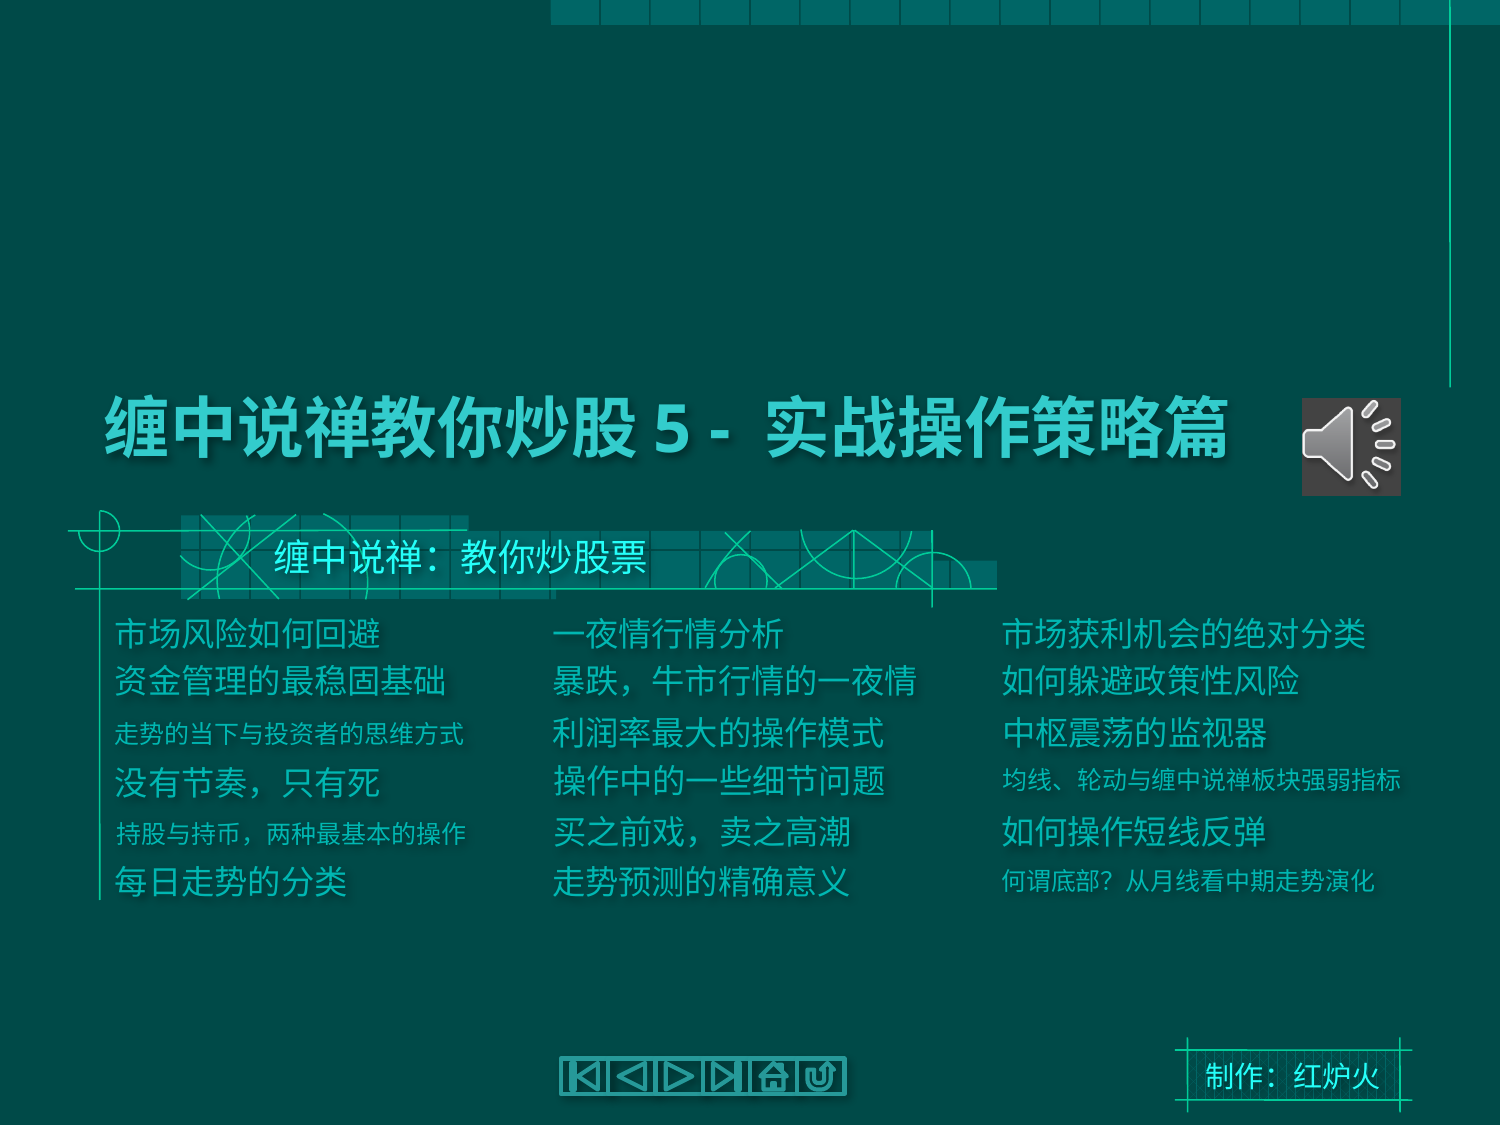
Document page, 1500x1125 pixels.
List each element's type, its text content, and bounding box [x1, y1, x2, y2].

text_box 市场风险如何回避 [98, 608, 535, 655]
text_box [606, 1056, 653, 1096]
text_box 走势预测的精确意义 [535, 857, 977, 906]
text_box 持股与持币，两种最基本的操作 [99, 813, 535, 859]
picture [1300, 396, 1402, 498]
text_box 没有节奏，只有死 [98, 757, 536, 807]
text_box [559, 1056, 606, 1096]
text_box 利润率最大的操作模式 [535, 707, 977, 758]
text_box [701, 1056, 748, 1096]
text_box 资金管理的最稳固基础 [98, 655, 534, 705]
text_box 制作：红炉火 [1173, 1045, 1413, 1108]
text_box 操作中的一些细节问题 [536, 755, 978, 805]
text_box 暴跌，牛市行情的一夜情 [535, 655, 977, 705]
text_box 如何躲避政策性风险 [984, 655, 1425, 705]
text_box 每日走势的分类 [98, 859, 534, 906]
text_box 如何操作短线反弹 [984, 806, 1425, 856]
text_box 一夜情行情分析 [535, 608, 977, 655]
text_box 中枢震荡的监视器 [985, 707, 1426, 755]
text_box 买之前戏，卖之高潮 [536, 808, 978, 856]
text_box 走势的当下与投资者的思维方式 [98, 709, 535, 757]
text_box 何谓底部？从月线看中期走势演化 [984, 860, 1425, 906]
text_box 缠中说禅：教你炒股票 [233, 525, 689, 588]
text_box [653, 1056, 701, 1096]
text_box [795, 1056, 847, 1096]
text_box 市场获利机会的绝对分类 [984, 608, 1425, 655]
title 缠中说禅教你炒股5 - 实战操作策略篇 [88, 338, 1364, 474]
text_box [748, 1056, 795, 1096]
text_box 均线、轮动与缠中说禅板块强弱指标 [985, 755, 1426, 805]
